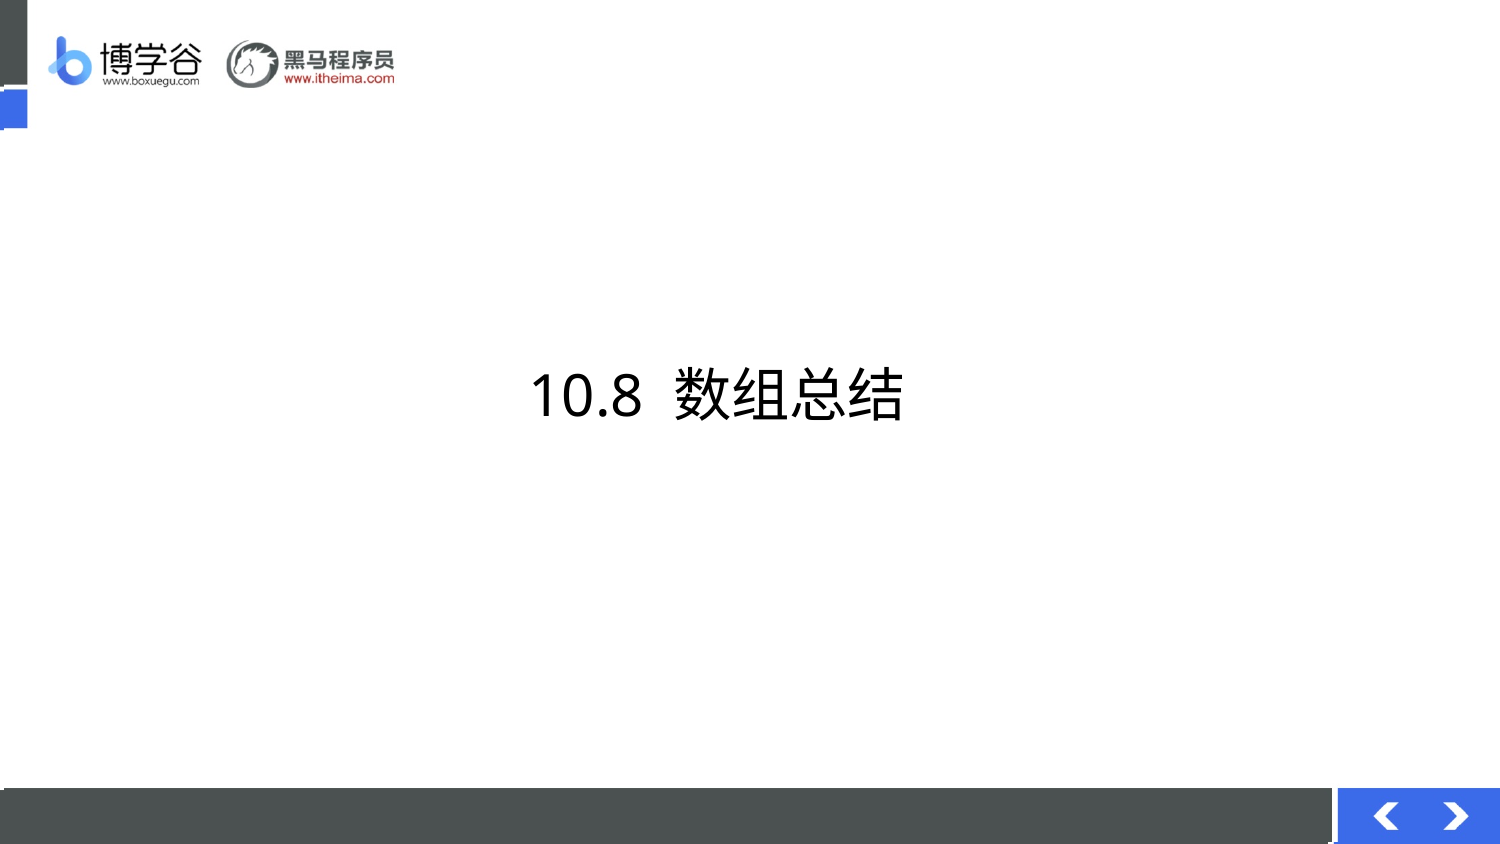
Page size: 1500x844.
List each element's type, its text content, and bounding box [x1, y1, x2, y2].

picture [0, 0, 1500, 844]
title 10.8 数组总结 [513, 327, 1235, 436]
